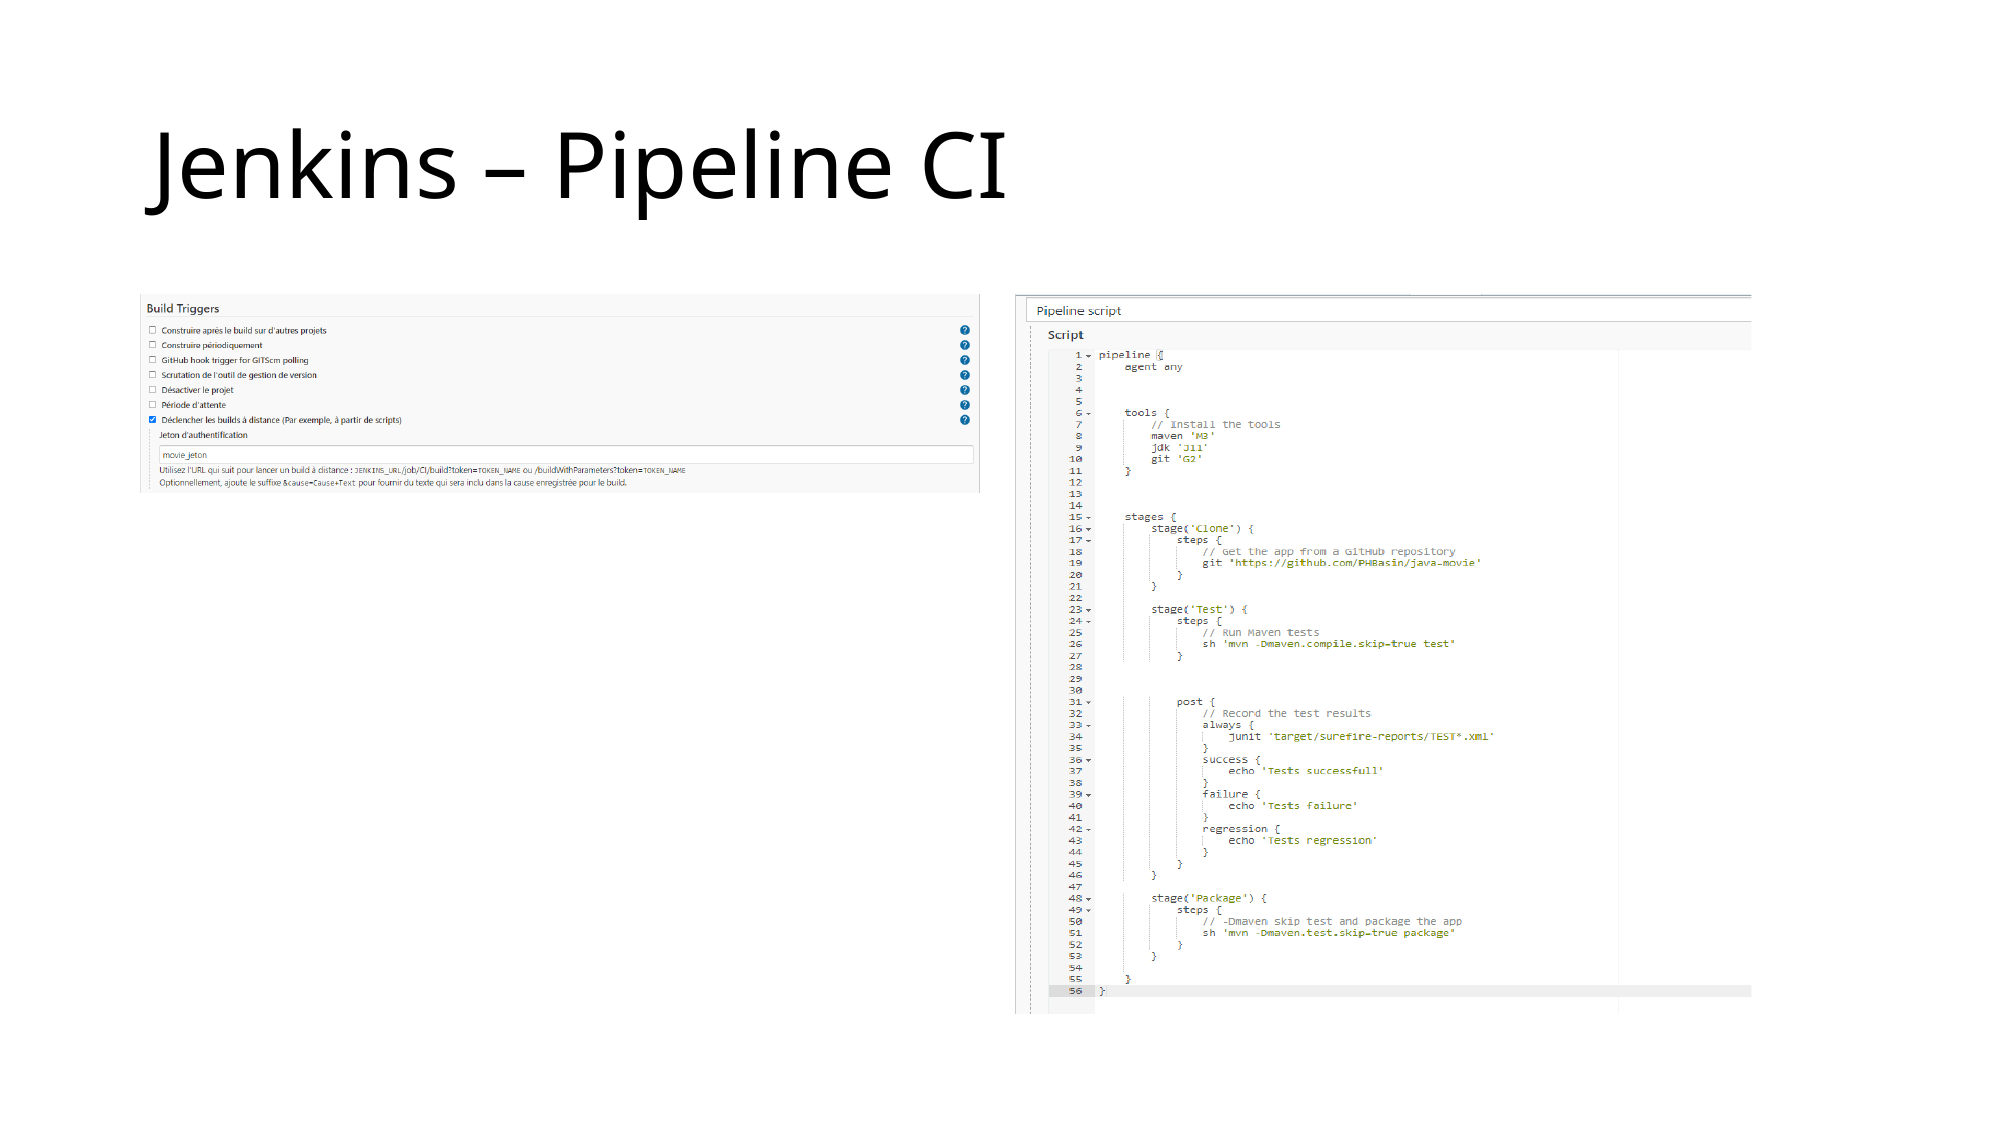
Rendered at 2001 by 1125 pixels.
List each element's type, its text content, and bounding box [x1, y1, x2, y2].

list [1012, 294, 1752, 1014]
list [137, 294, 988, 493]
title Jenkins – Pipeline CI [137, 59, 1863, 278]
